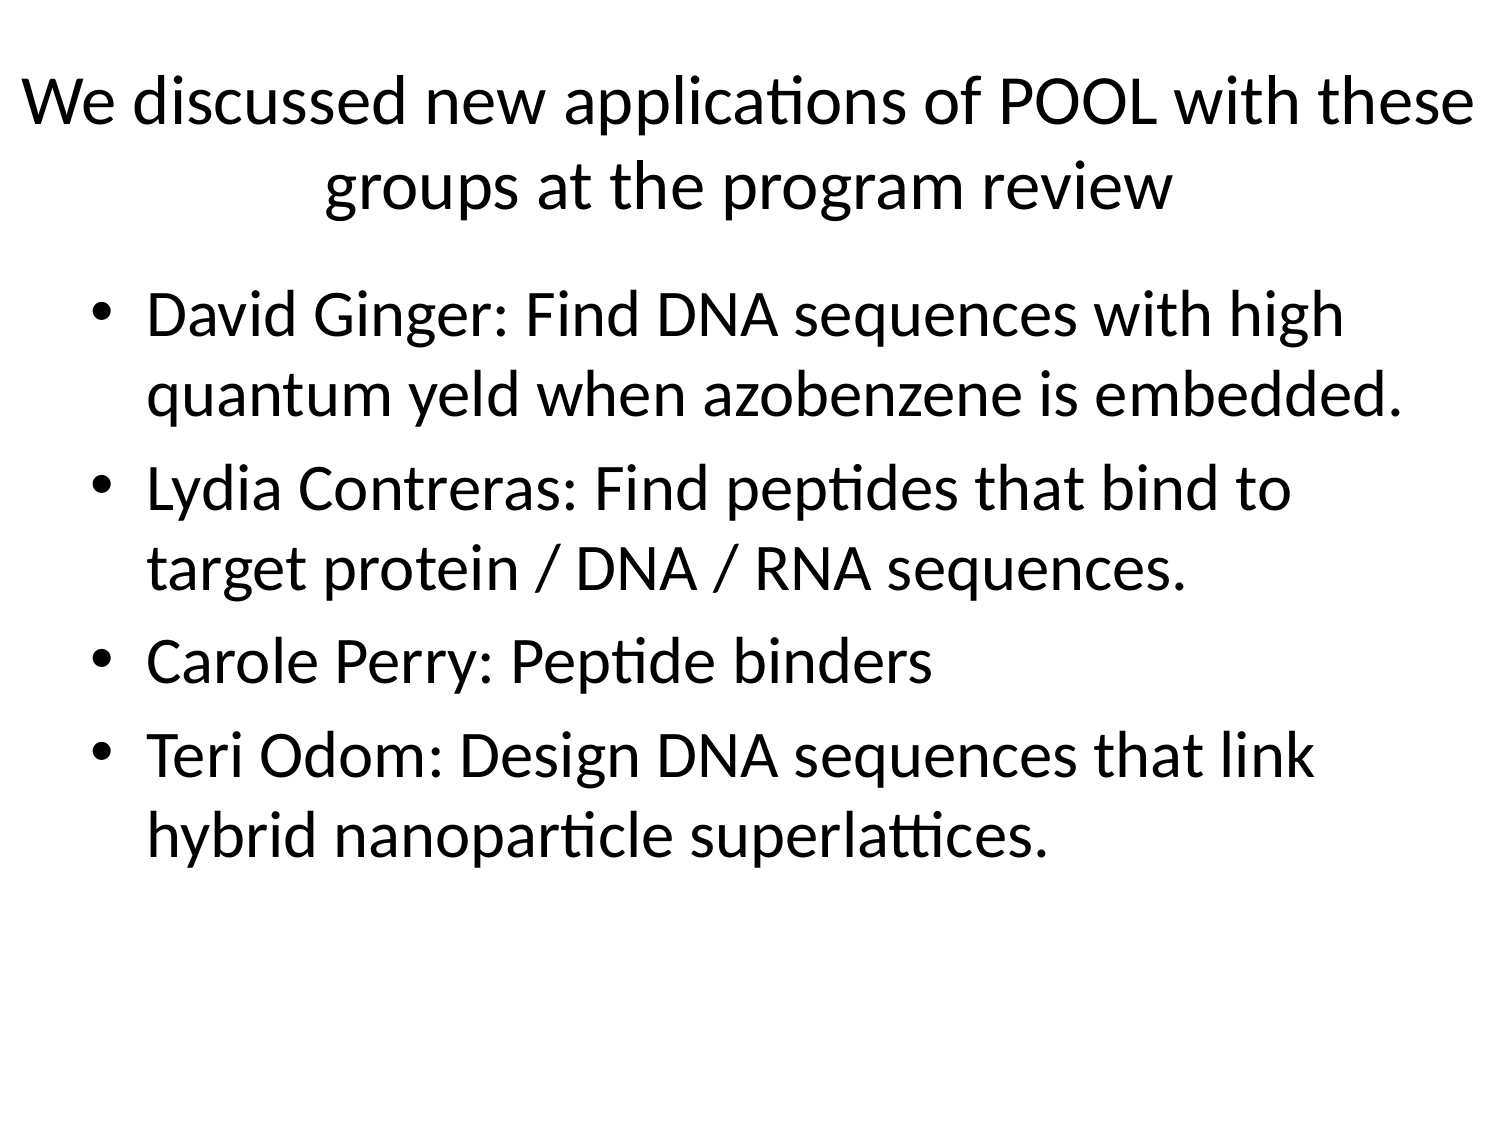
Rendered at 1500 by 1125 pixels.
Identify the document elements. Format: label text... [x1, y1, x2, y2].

list David Ginger: Find DNA sequences with high quantum yeld when azobenzene is embedded. Lydia Contreras: Find peptides that bind to target protein / DNA / RNA sequences. Carole Perry: Peptide binders Teri Odom: Design DNA sequences that link hybrid nanoparticle superlattices. [75, 262, 1425, 1005]
title We discussed new applications of POOL with these groups at the program review [0, 45, 1500, 233]
